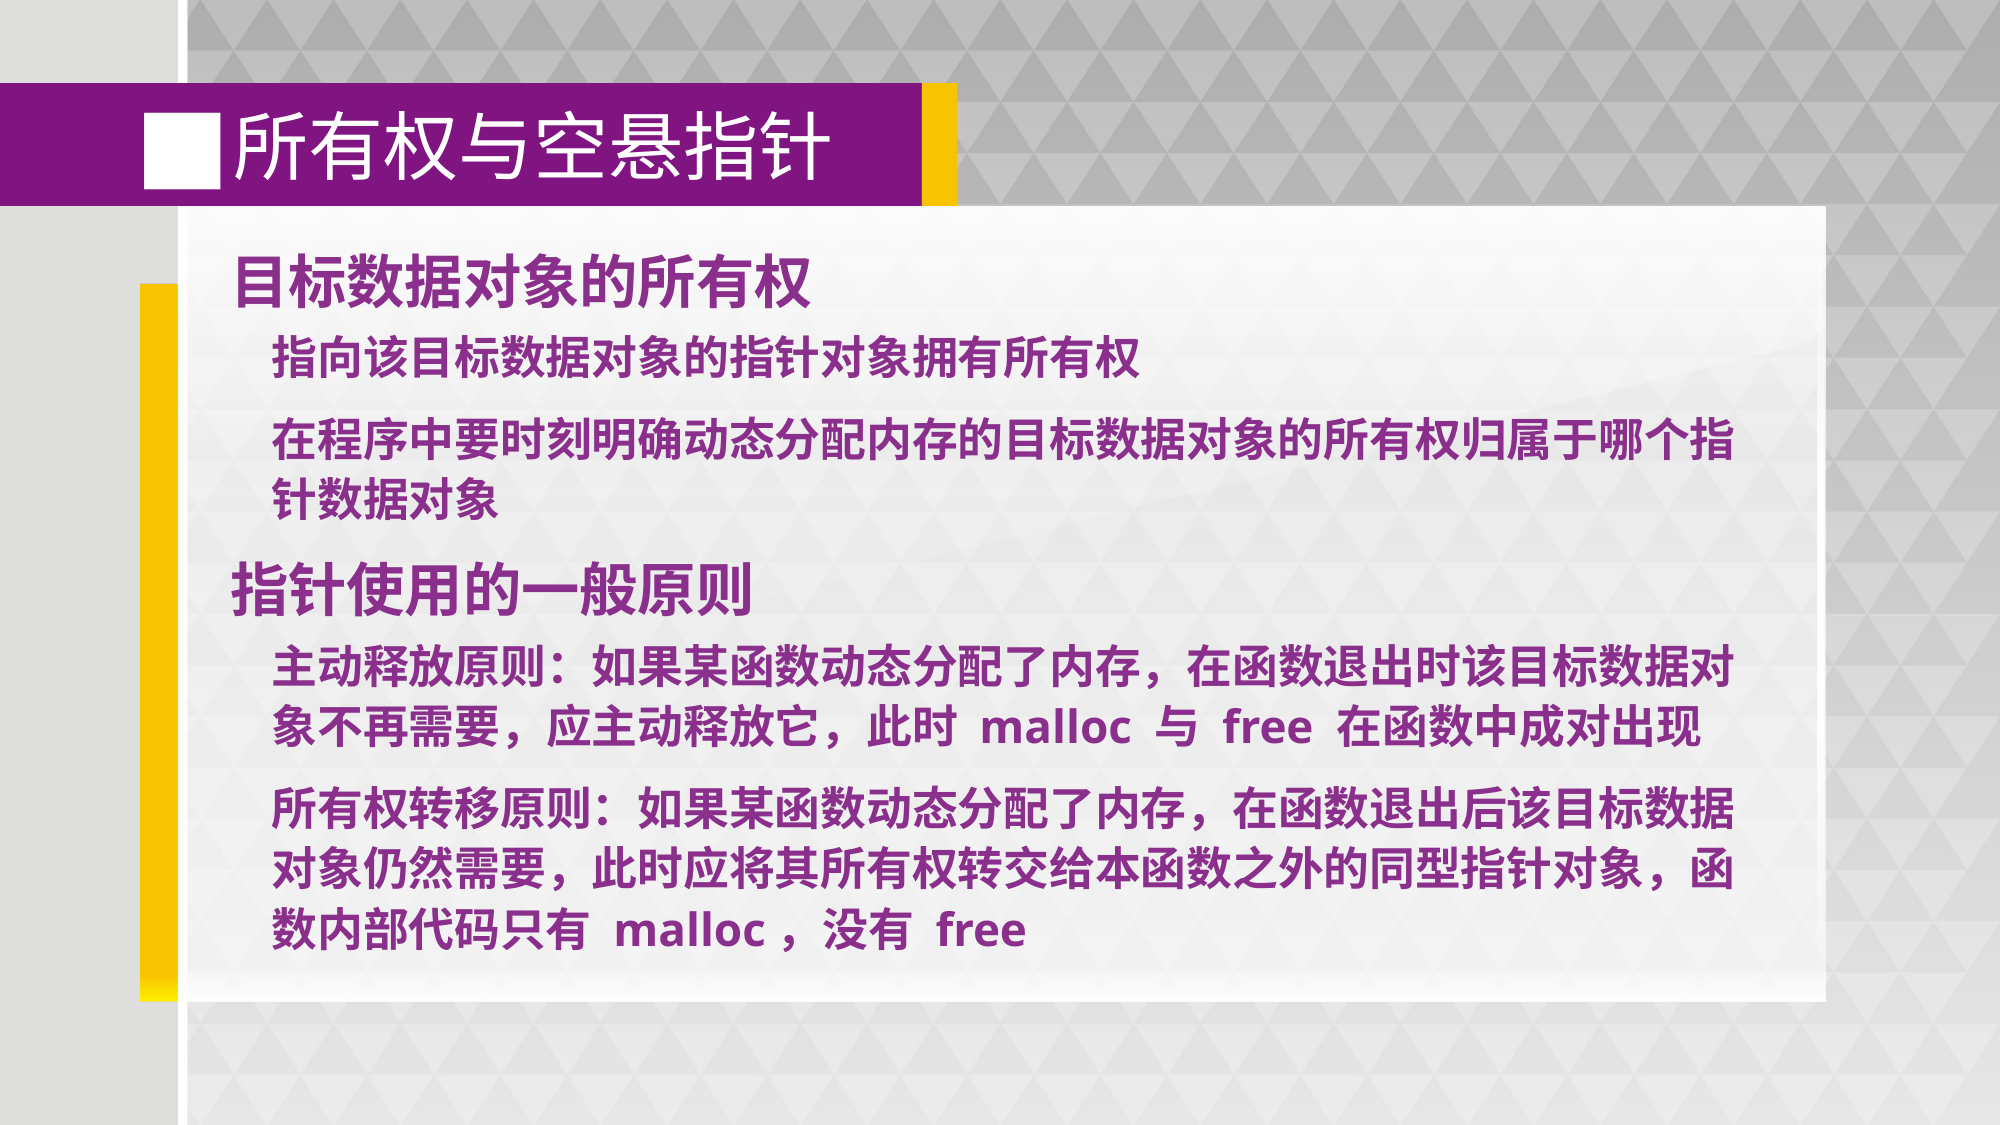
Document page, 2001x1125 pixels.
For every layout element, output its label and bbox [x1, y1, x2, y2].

text_box [120, 69, 852, 206]
picture [0, 0, 2000, 1125]
